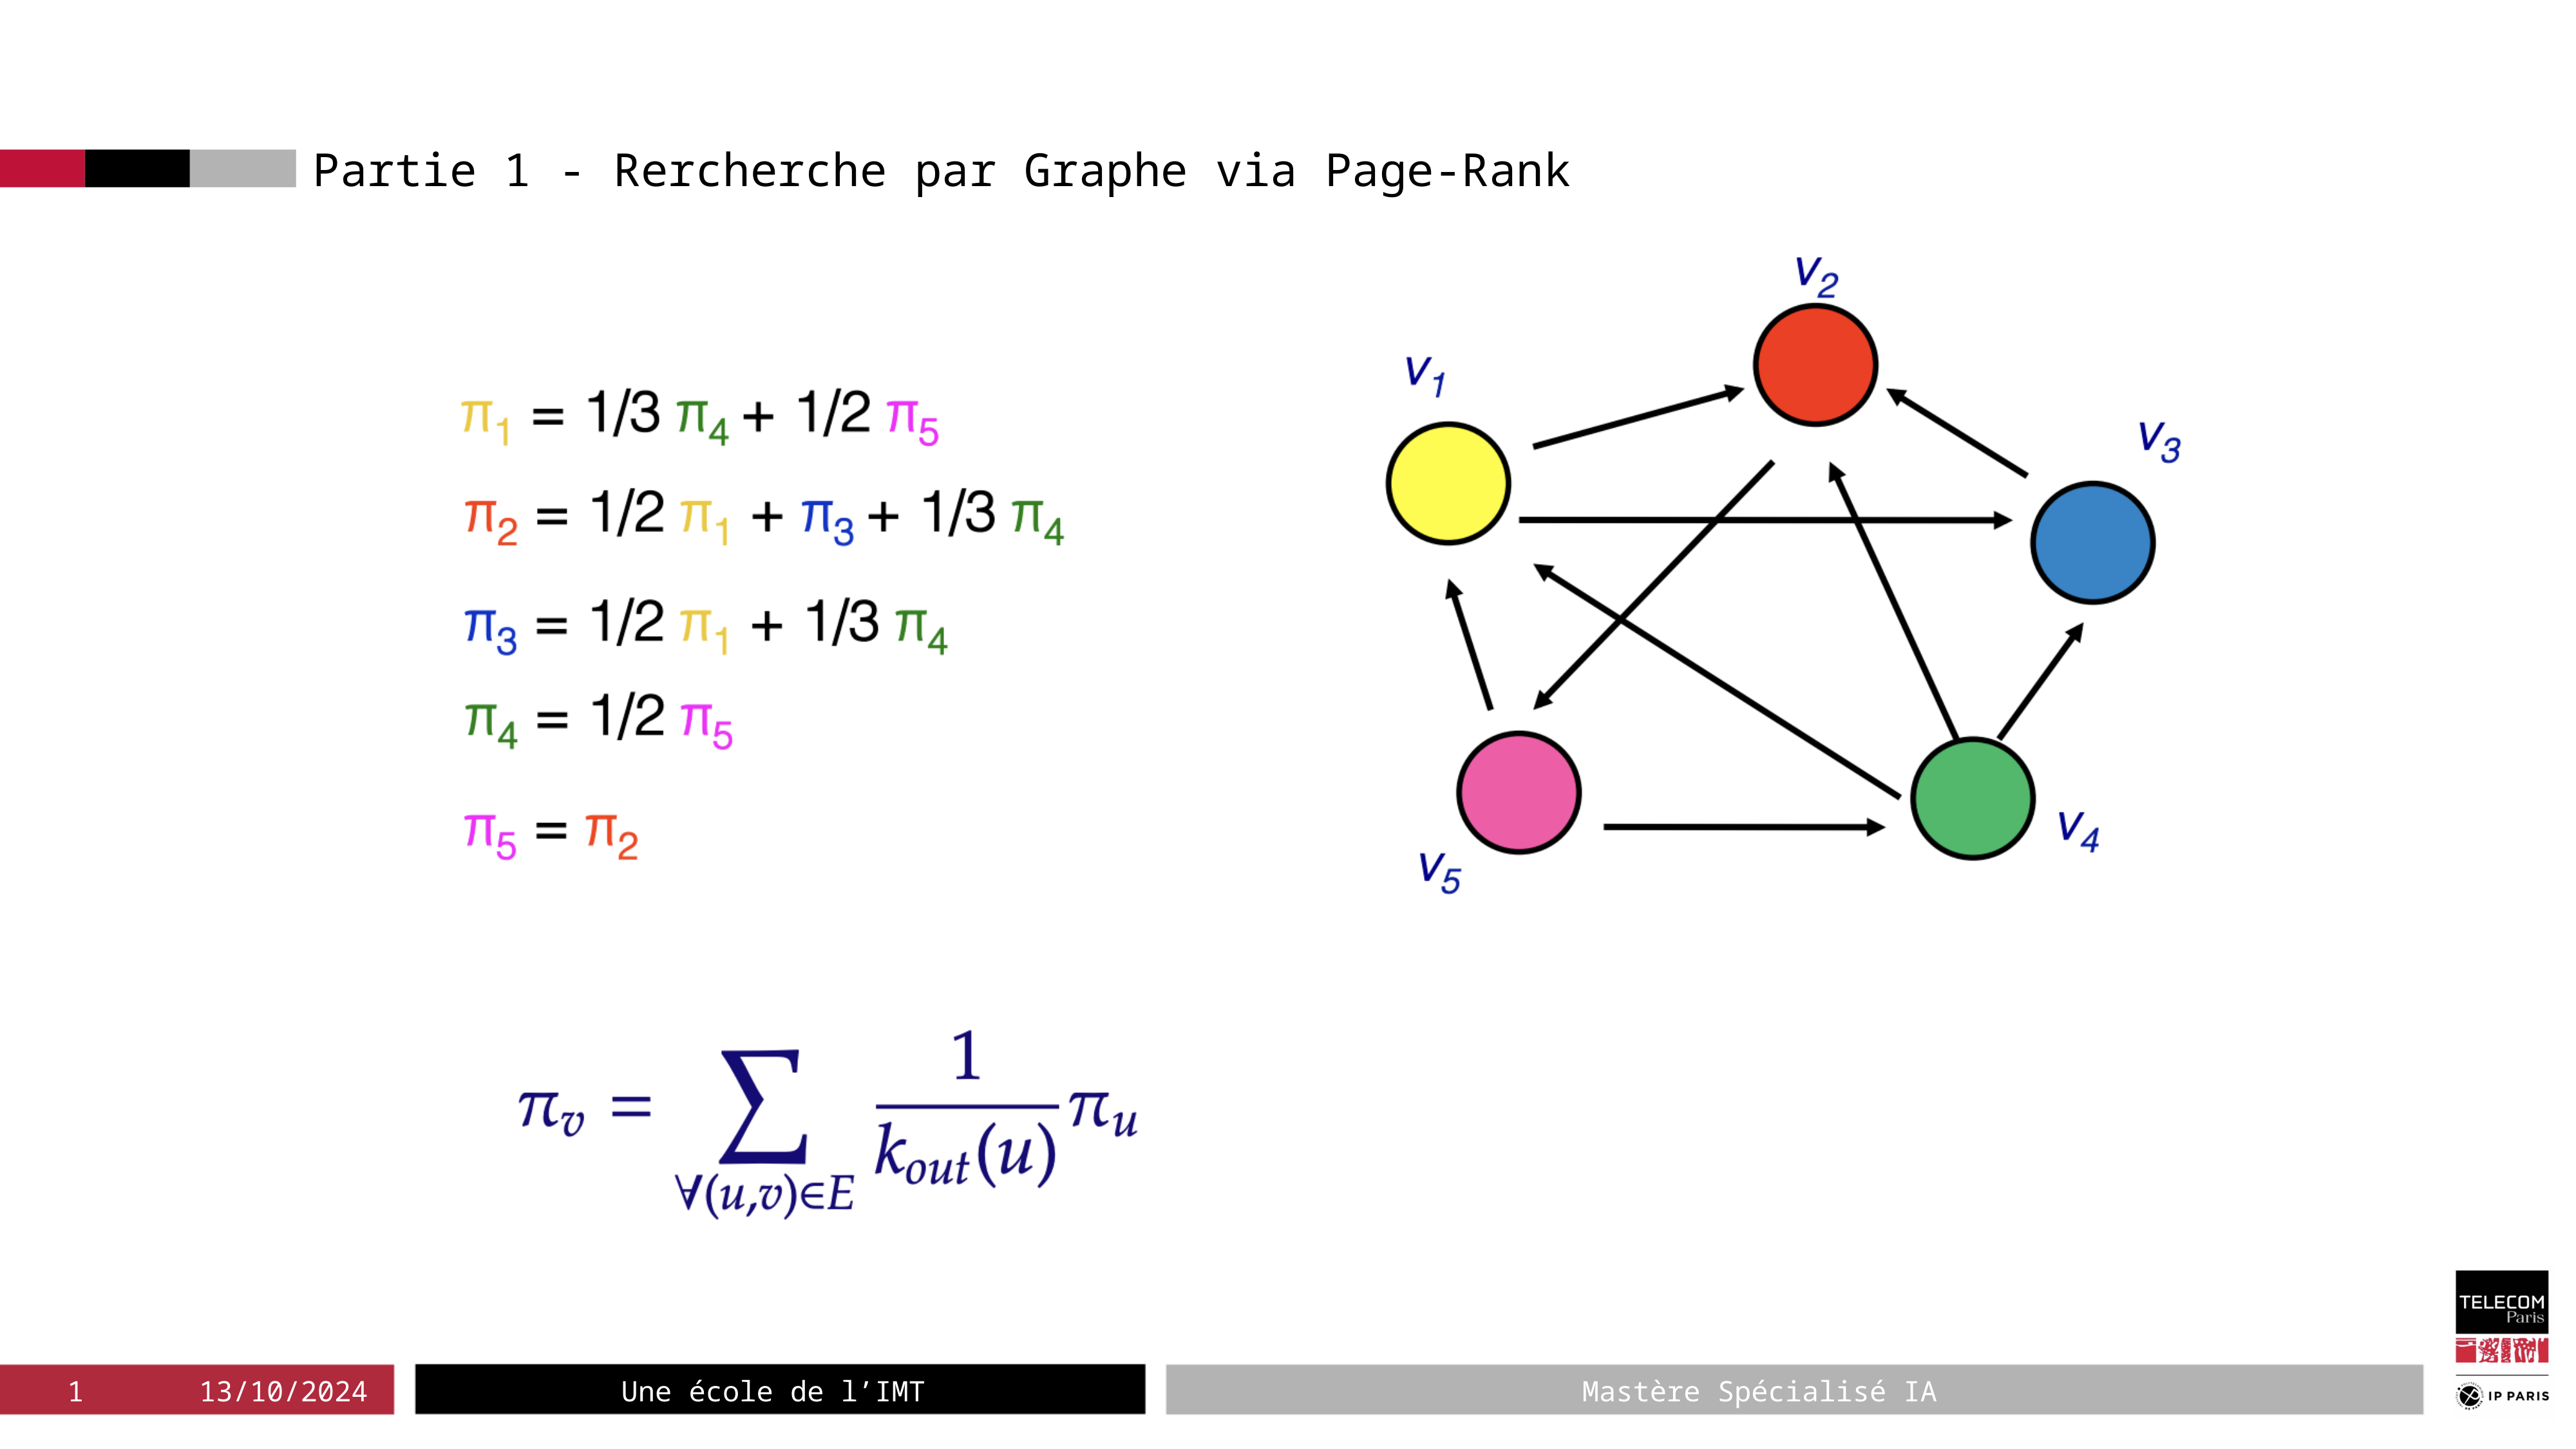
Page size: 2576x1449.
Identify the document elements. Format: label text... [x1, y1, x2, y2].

picture [0, 1333, 2434, 1434]
text_box Partie 1 - Rercherche par Graphe via Page-Rank [307, 135, 1646, 202]
picture [2454, 1267, 2556, 1422]
picture [0, 147, 298, 189]
picture [385, 198, 2191, 1251]
